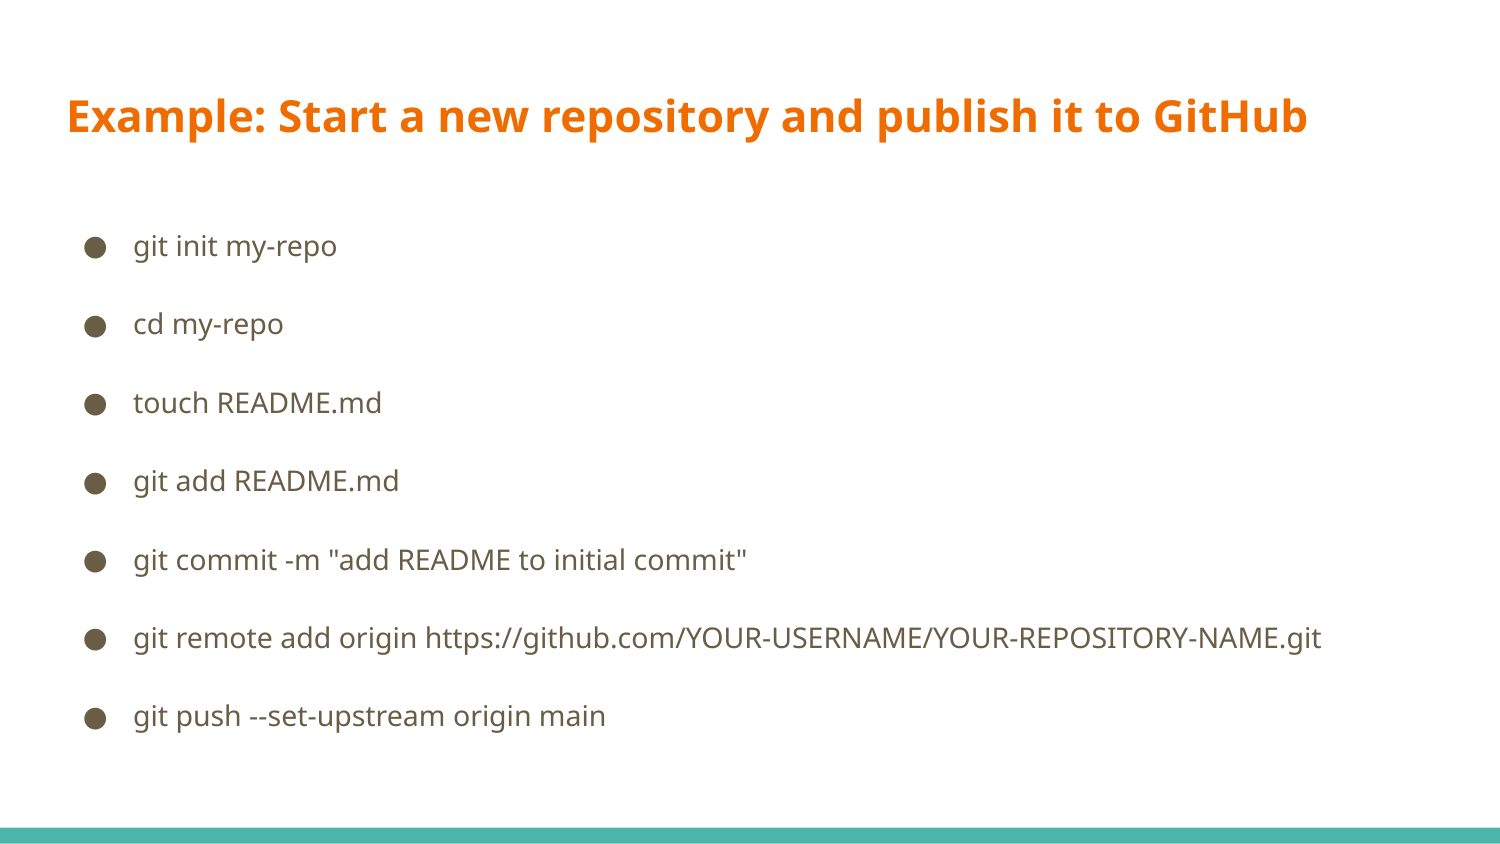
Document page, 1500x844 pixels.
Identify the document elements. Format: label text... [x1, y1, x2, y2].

title Example: Start a new repository and publish it to GitHub [51, 72, 1449, 189]
list git init my-repo cd my-repo touch README.md git add README.md git commit -m "add README to initial commit" git remote add origin https://github.com/YOUR-USERNAME/YOUR-REPOSITORY-NAME.git git push --set-upstream origin main [51, 207, 1449, 750]
